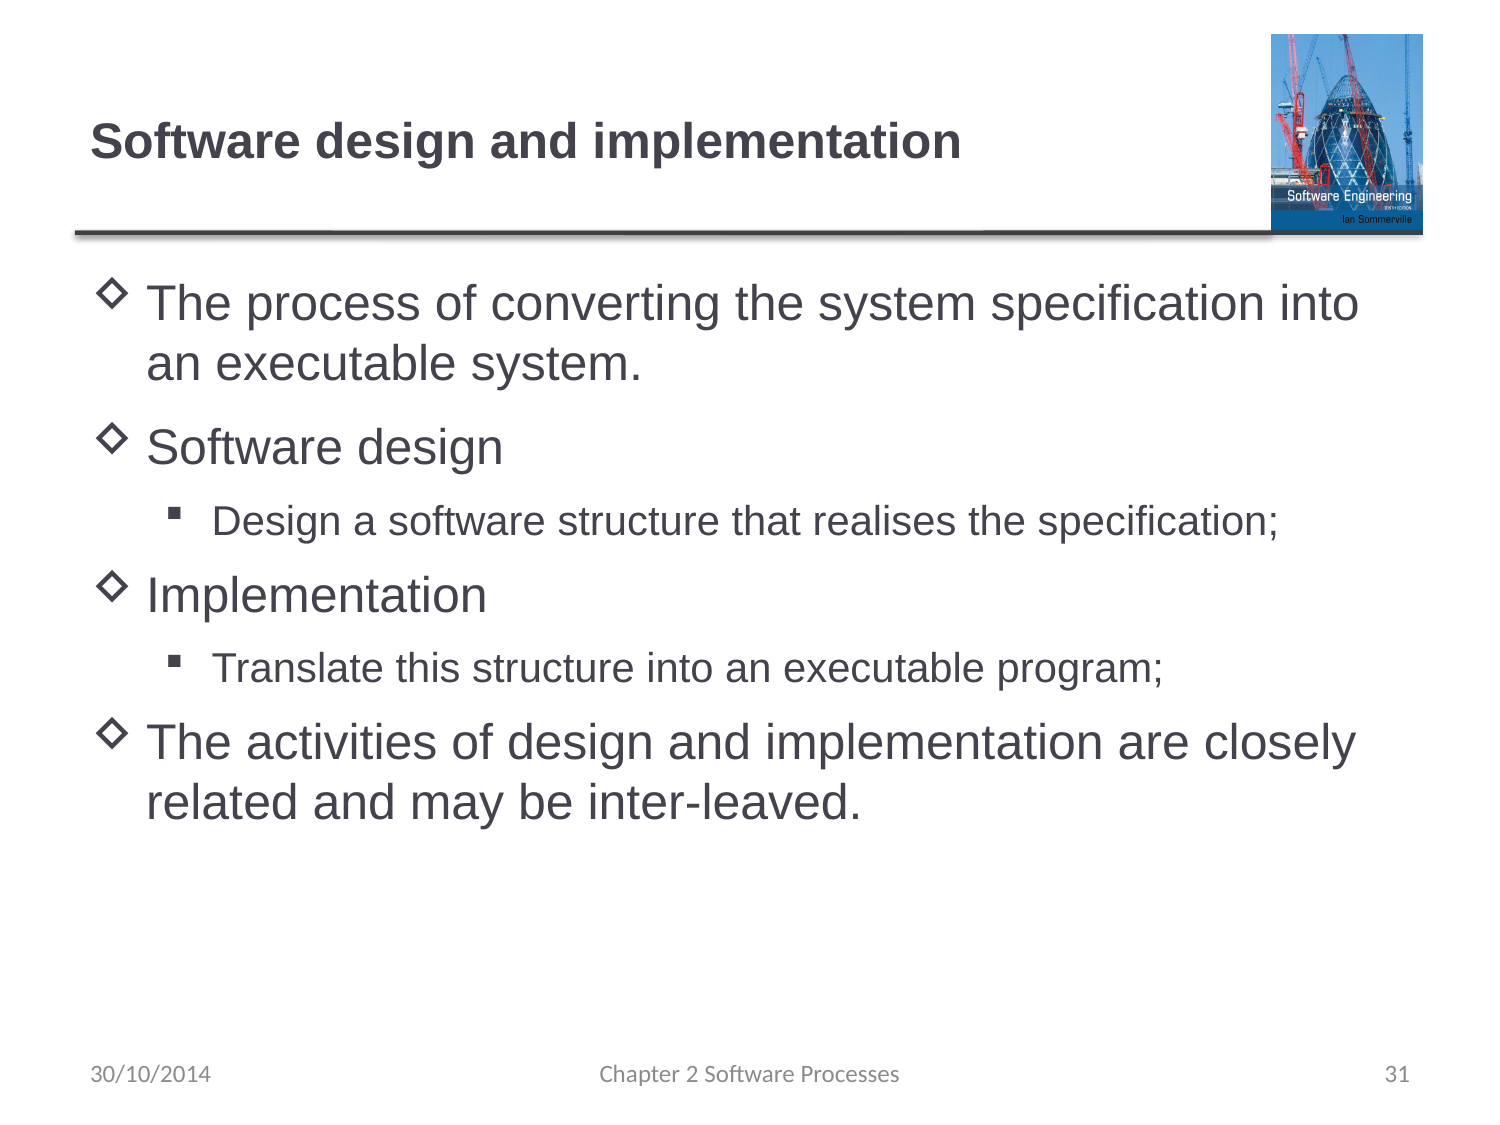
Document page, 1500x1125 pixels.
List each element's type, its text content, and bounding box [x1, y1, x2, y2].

footer Chapter 2 Software Processes [512, 1042, 988, 1103]
title Software design and implementation [74, 44, 1272, 233]
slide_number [75, 1042, 425, 1103]
list The process of converting the system specification into an executable system. Software design Design a software structure that realises the specification; Implementation Translate this structure into an executable program; The activities of design and implementation are closely related and may be inter-leaved. [75, 262, 1425, 1005]
slide_number 31 [1074, 1042, 1425, 1103]
picture [1271, 34, 1423, 230]
